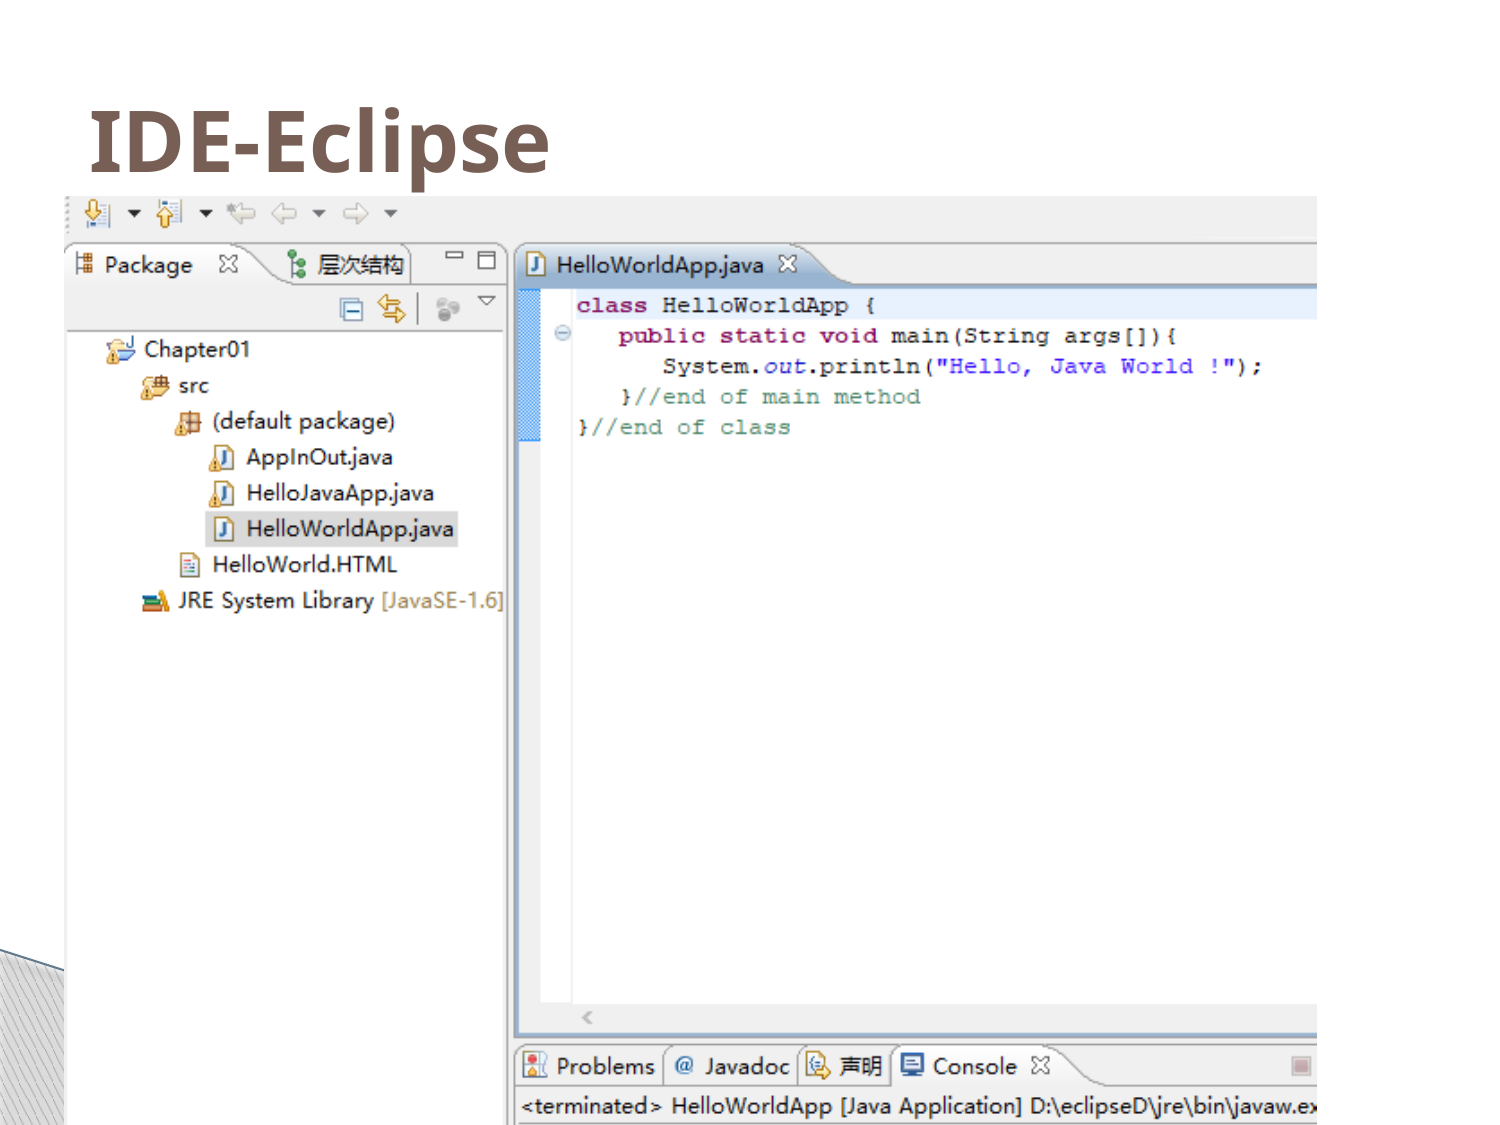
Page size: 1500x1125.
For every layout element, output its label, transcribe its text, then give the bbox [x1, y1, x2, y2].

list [64, 195, 1318, 1125]
title IDE-Eclipse [75, 45, 1425, 233]
